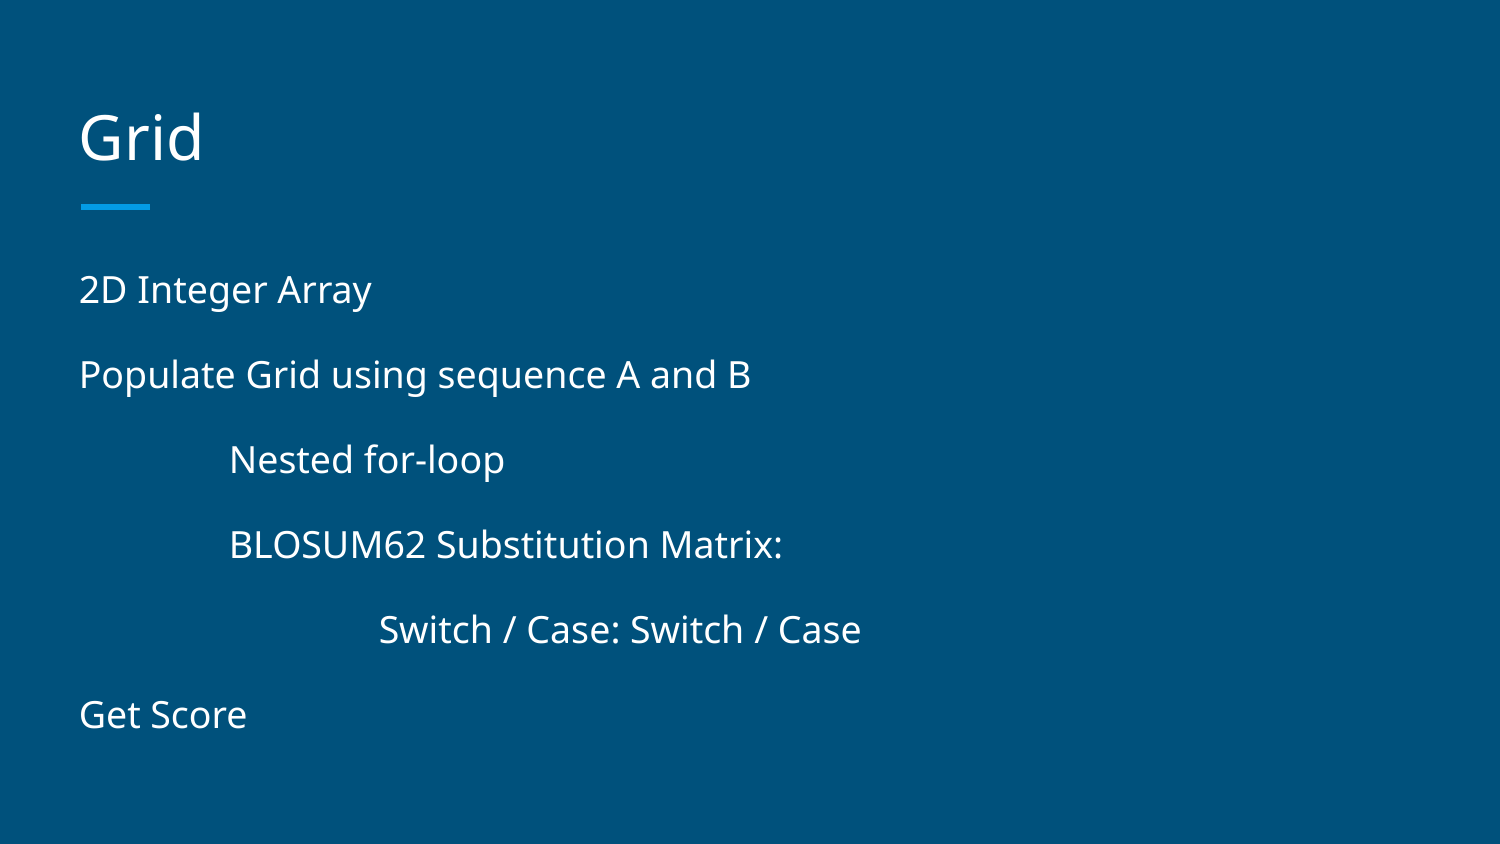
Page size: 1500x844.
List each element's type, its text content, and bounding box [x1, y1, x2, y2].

list 2D Integer Array Populate Grid using sequence A and B Nested for-loop BLOSUM62 Substitution Matrix: Switch / Case: Switch / Case Get Score [63, 244, 1437, 750]
title Grid [63, 75, 1437, 188]
